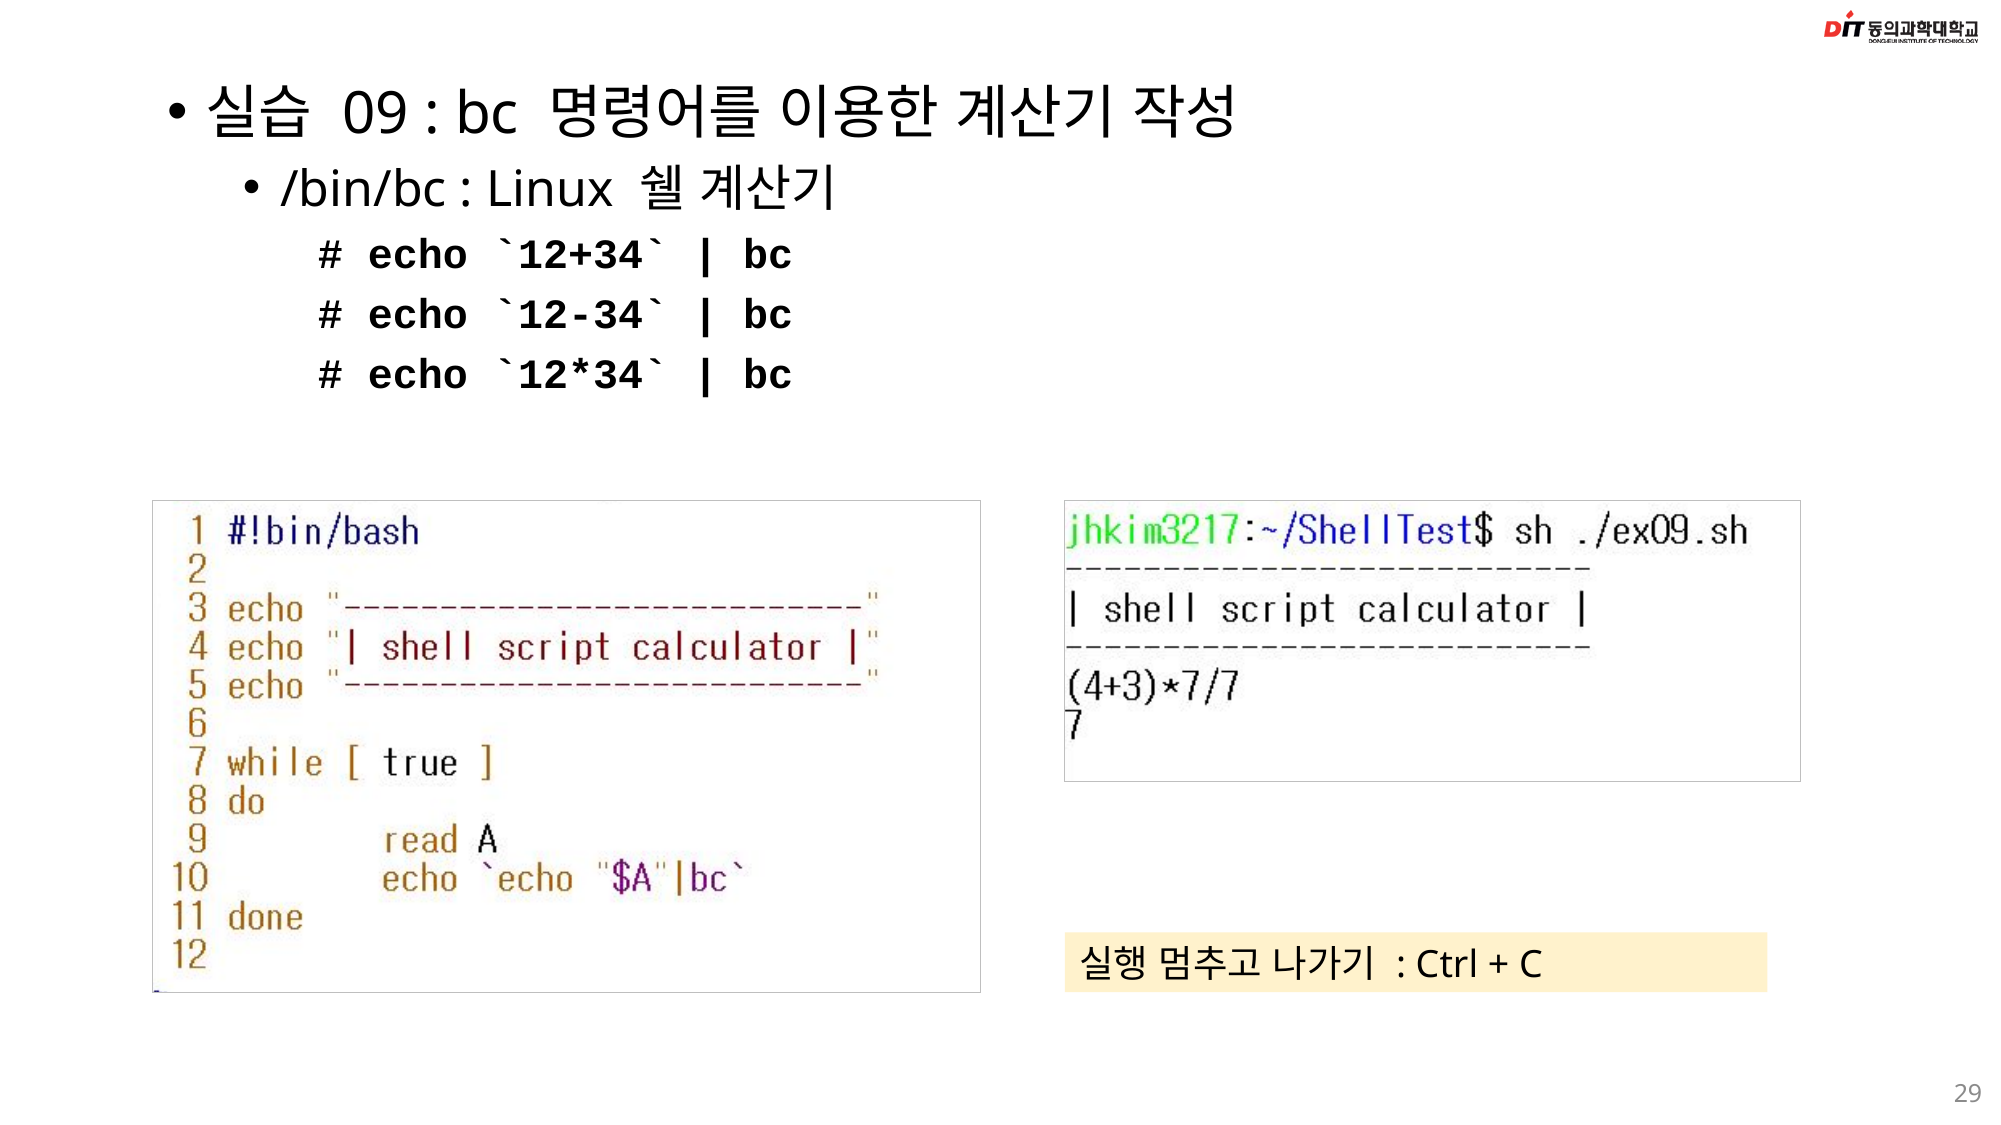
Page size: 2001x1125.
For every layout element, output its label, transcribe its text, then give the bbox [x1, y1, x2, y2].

list 실습 09 : bc 명령어를 이용한 계산기 작성 /bin/bc : Linux 쉘 계산기 # echo `12+34` | bc # echo `12-34` | bc # echo `12*34` | bc [152, 68, 1878, 1015]
picture [152, 500, 981, 993]
text_box 실행 멈추고 나가기 : Ctrl + C [1064, 932, 1768, 993]
slide_number 29 [1922, 1065, 1998, 1125]
picture [1064, 500, 1801, 782]
picture [1824, 10, 1978, 43]
